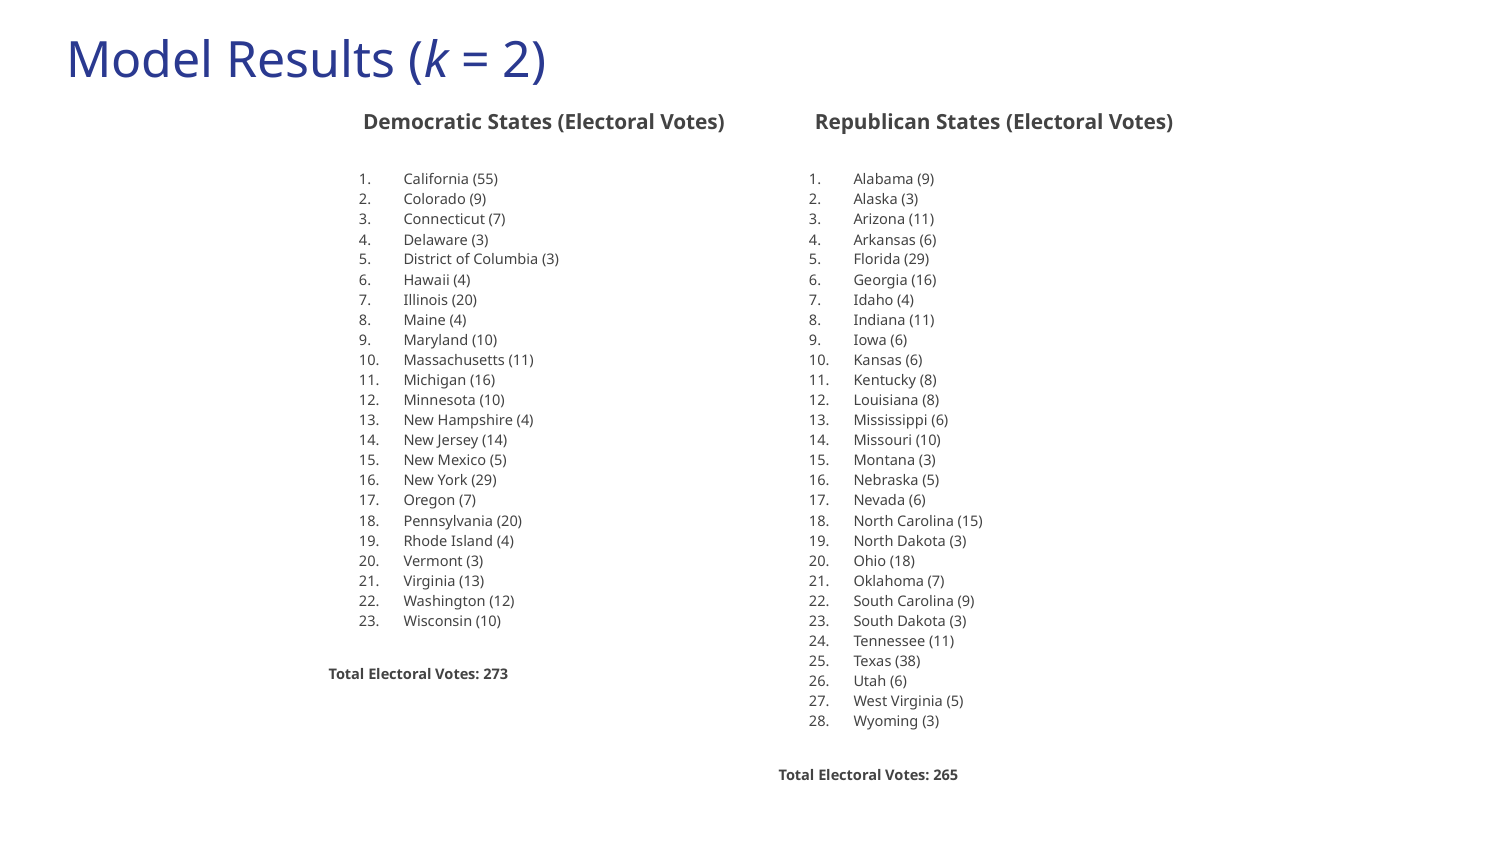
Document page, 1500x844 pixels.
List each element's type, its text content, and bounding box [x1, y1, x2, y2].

list Republican States (Electoral Votes) Alabama (9) Alaska (3) Arizona (11) Arkansas (6) Florida (29) Georgia (16) Idaho (4) Indiana (11) Iowa (6) Kansas (6) Kentucky (8) Louisiana (8) Mississippi (6) Missouri (10) Montana (3) Nebraska (5) Nevada (6) North Carolina (15) North Dakota (3) Ohio (18) Oklahoma (7) South Carolina (9) South Dakota (3) Tennessee (11) Texas (38) Utah (6) West Virginia (5) Wyoming (3) Total Electoral Votes: 265 [763, 90, 1225, 600]
list Democratic States (Electoral Votes) California (55) Colorado (9) Connecticut (7) Delaware (3) District of Columbia (3) Hawaii (4) Illinois (20) Maine (4) Maryland (10) Massachusetts (11) Michigan (16) Minnesota (10) New Hampshire (4) New Jersey (14) New Mexico (5) New York (29) Oregon (7) Pennsylvania (20) Rhode Island (4) Vermont (3) Virginia (13) Washington (12) Wisconsin (10) Total Electoral Votes: 273 [313, 90, 763, 600]
title Model Results (k = 2) [51, 17, 654, 103]
